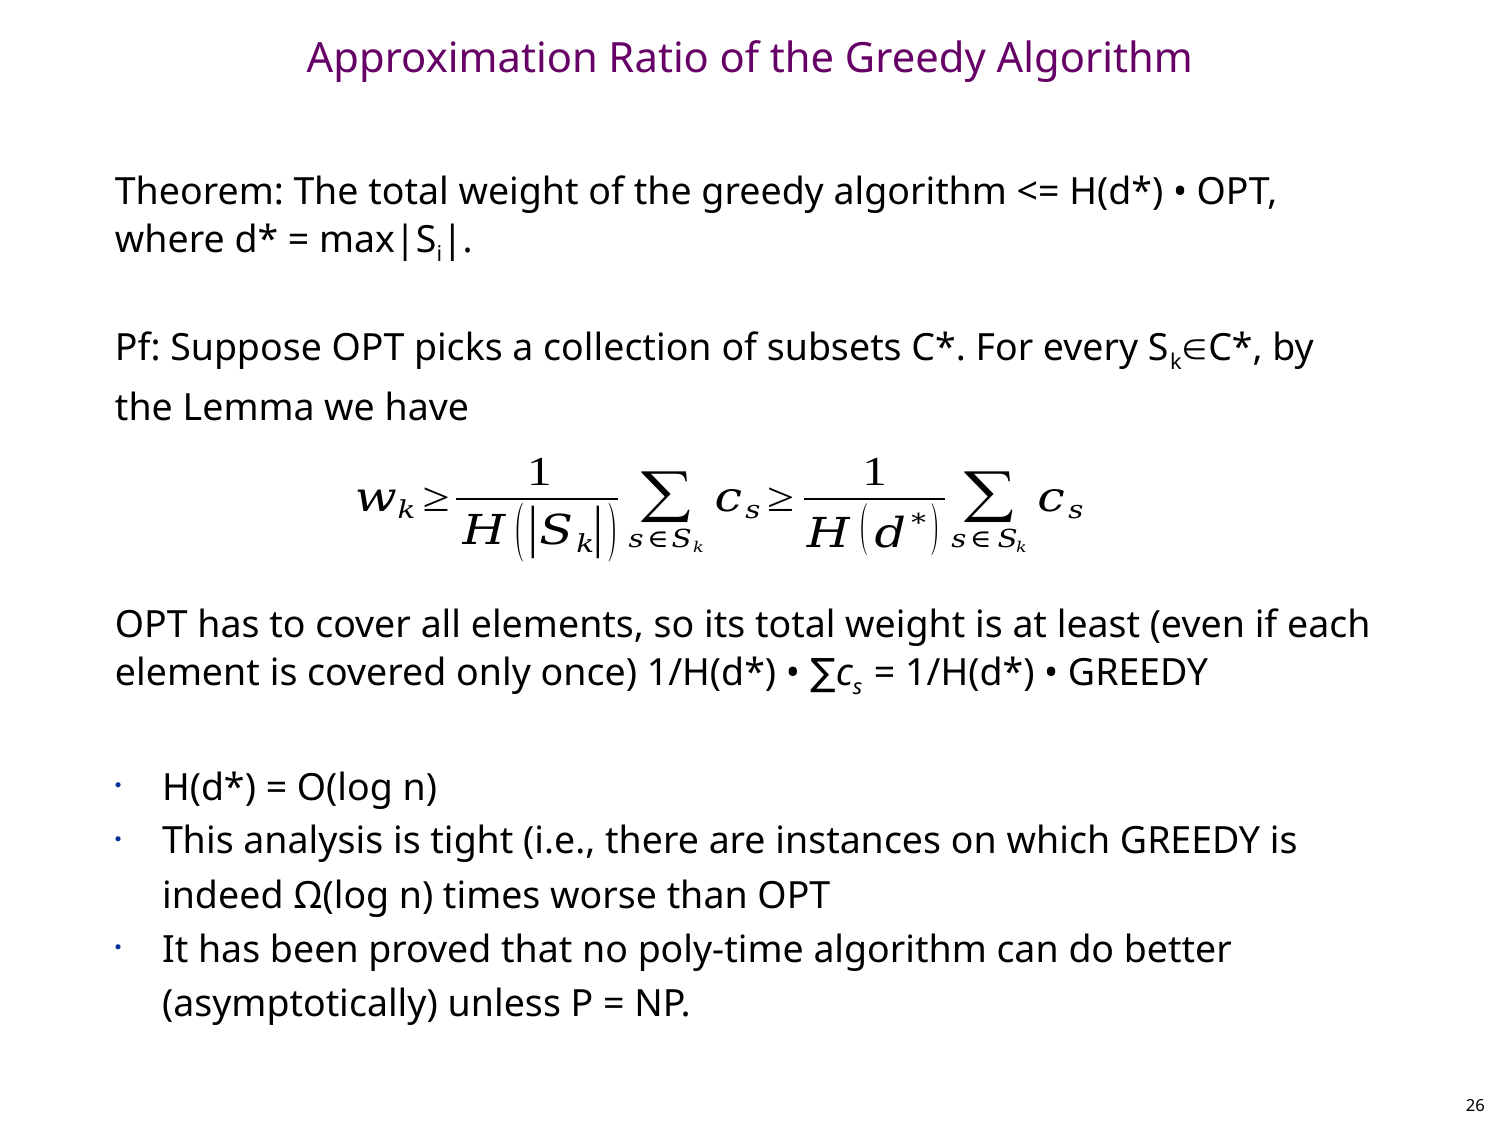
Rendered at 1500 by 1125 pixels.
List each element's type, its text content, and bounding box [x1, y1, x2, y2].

slide_number 26 [1187, 1087, 1500, 1125]
list Theorem: The total weight of the greedy algorithm <= H(d*) • OPT, where d* = max|Si|. Pf: Suppose OPT picks a collection of subsets C*. For every SkC*, by the Lemma we have OPT has to cover all elements, so its total weight is at least (even if each element is covered only once) 1/H(d*) • ∑cs = 1/H(d*) • GREEDY H(d*) = O(log n) This analysis is tight (i.e., there are instances on which GREEDY is indeed Ω(log n) times worse than OPT It has been proved that no poly-time algorithm can do better (asymptotically) unless P = NP. [99, 149, 1388, 1038]
title Approximation Ratio of the Greedy Algorithm [0, 24, 1500, 100]
